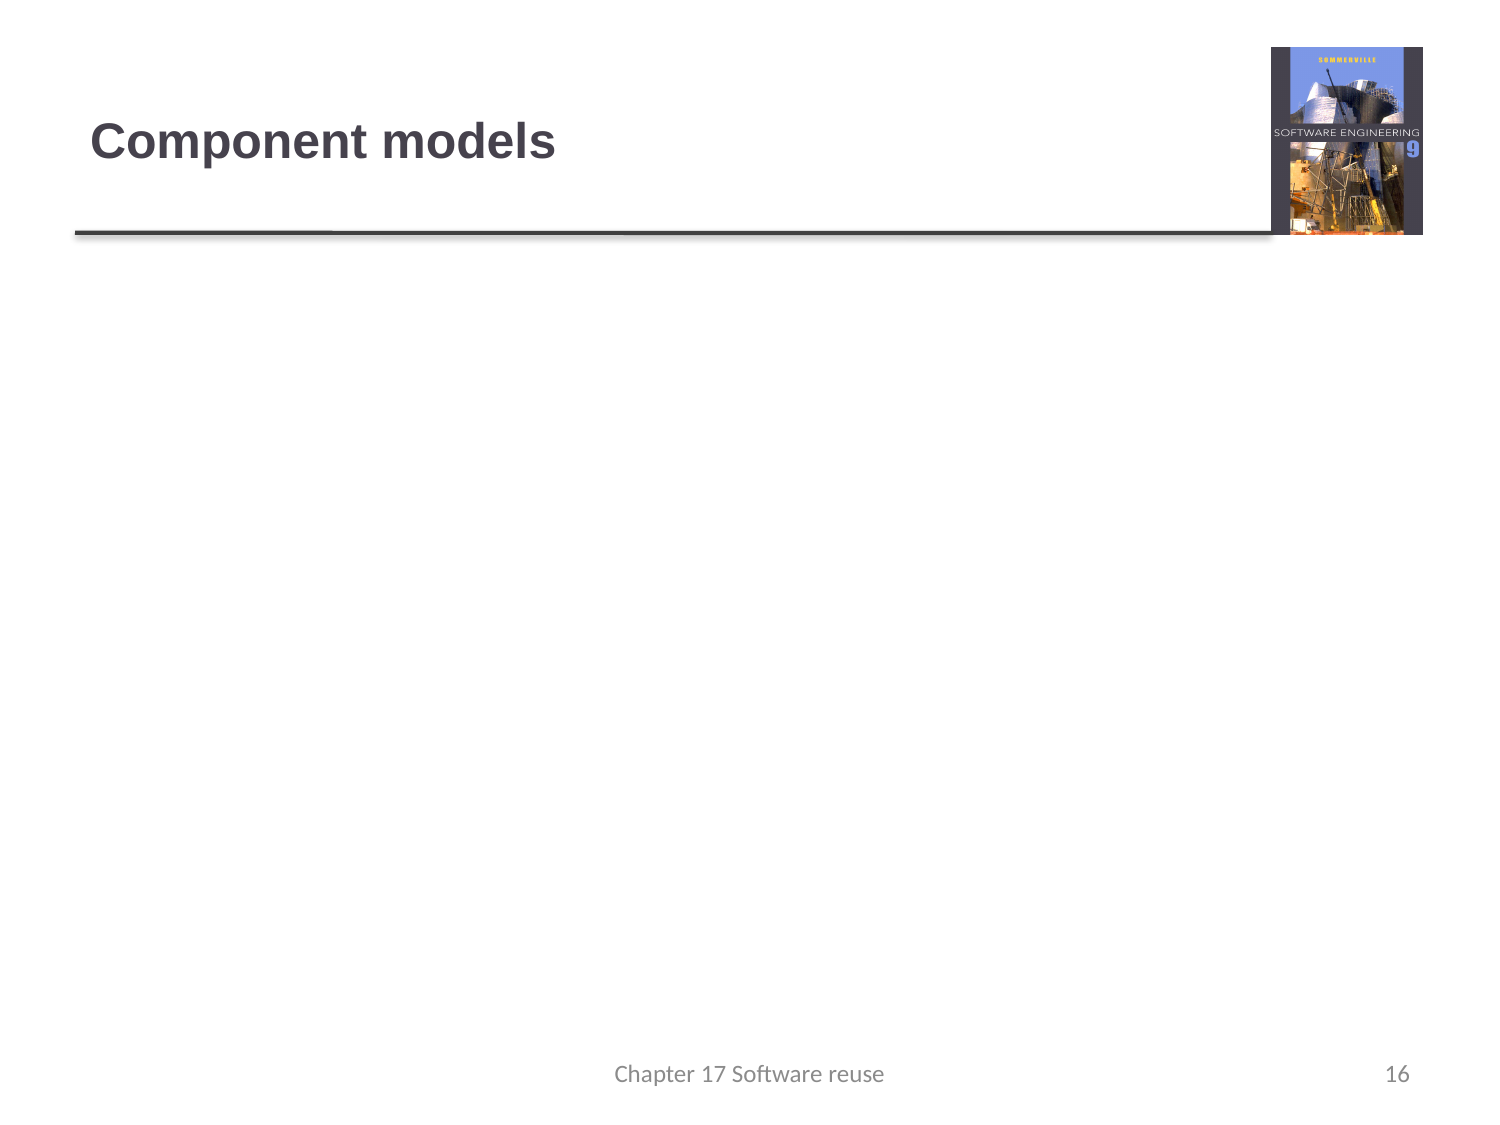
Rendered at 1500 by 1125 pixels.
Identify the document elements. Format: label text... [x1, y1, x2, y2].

slide_number 16 [1074, 1042, 1425, 1103]
footer Chapter 17 Software reuse [512, 1042, 988, 1103]
picture [1272, 47, 1423, 235]
title Component models [74, 44, 1272, 233]
